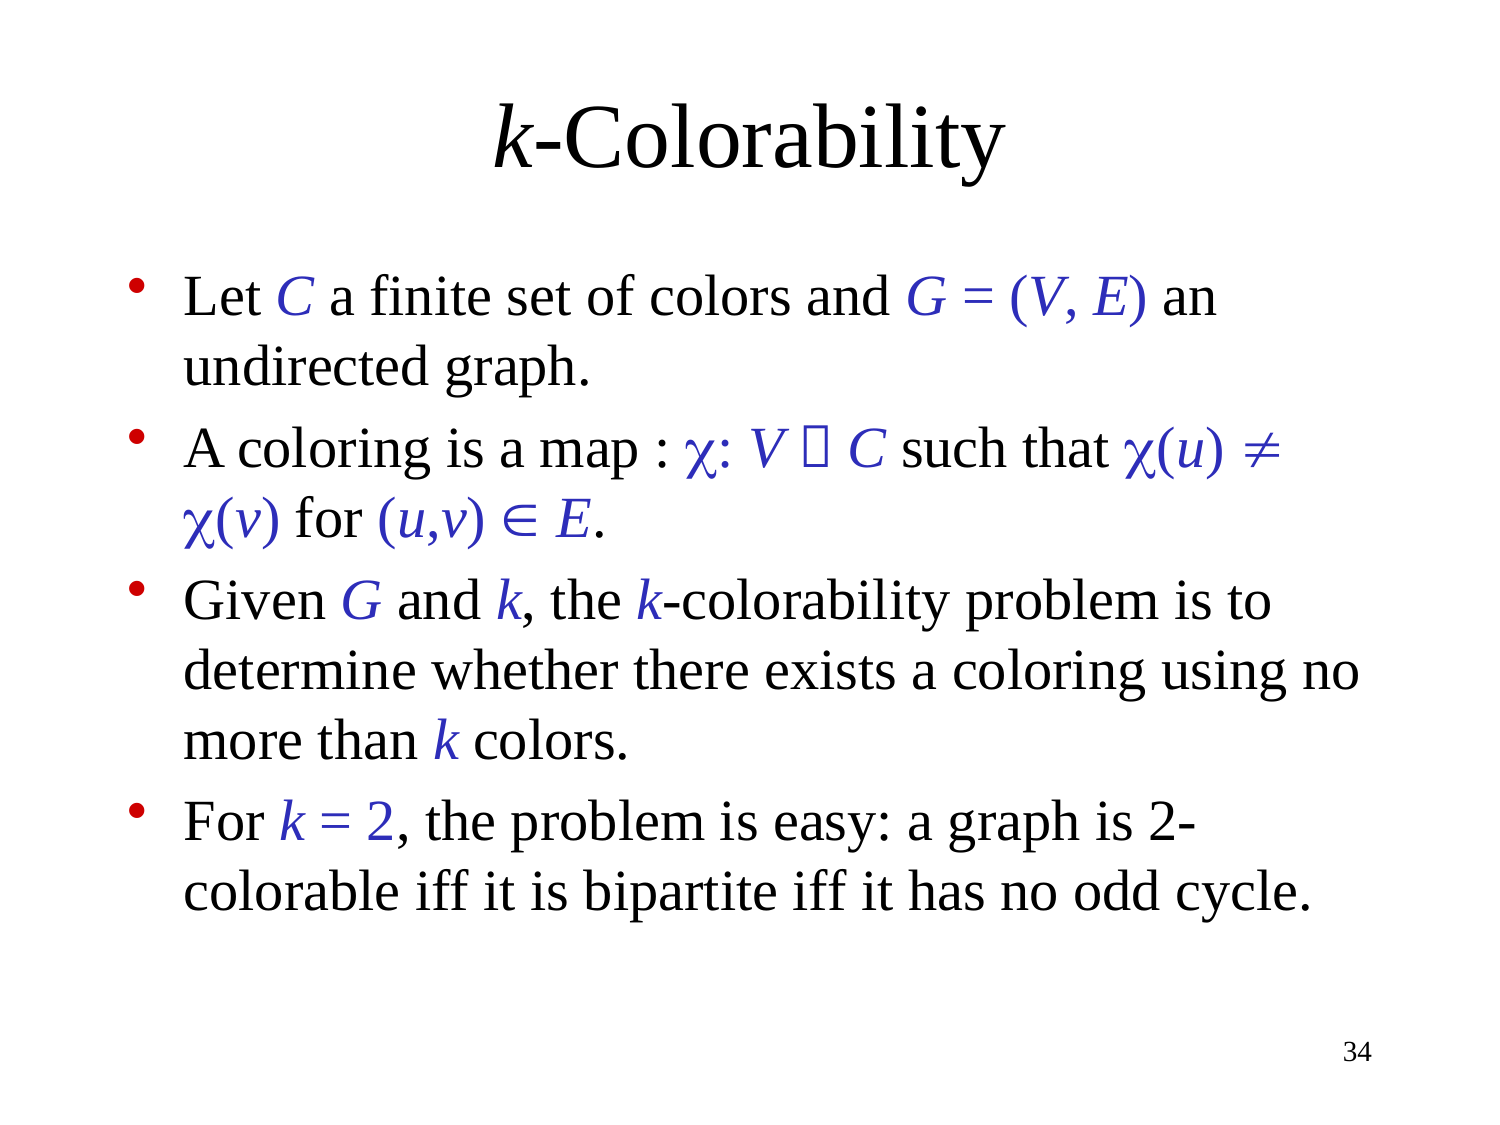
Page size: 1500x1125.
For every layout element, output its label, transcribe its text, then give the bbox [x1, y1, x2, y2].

list Let C a finite set of colors and G = (V, E) an undirected graph. A coloring is a map : : V  C such that (u)  (v) for (u,v)  E. Given G and k, the k-colorability problem is to determine whether there exists a coloring using no more than k colors. For k = 2, the problem is easy: a graph is 2-colorable iff it is bipartite iff it has no odd cycle. [112, 249, 1388, 1001]
title k-Colorability [112, 37, 1388, 226]
slide_number 34 [1074, 1024, 1388, 1101]
